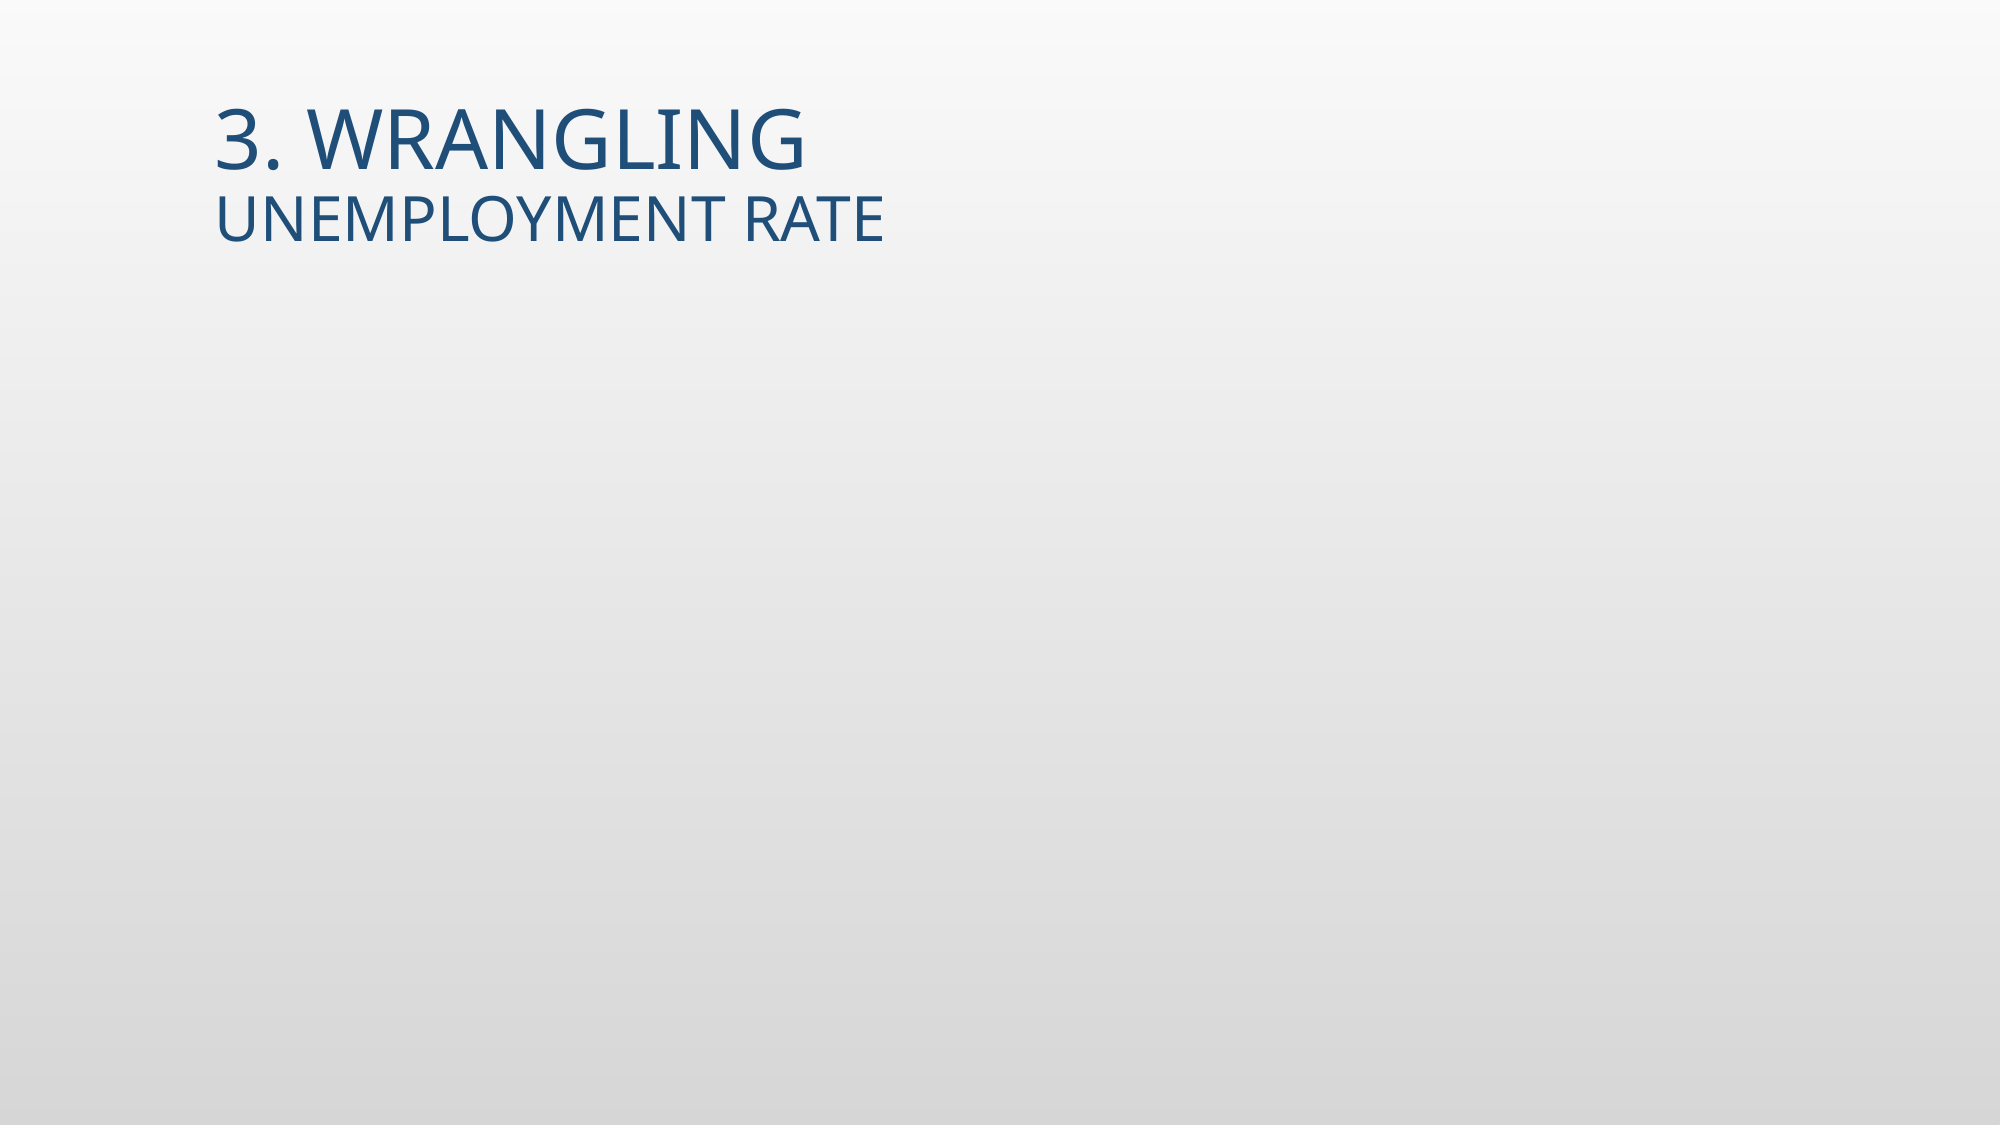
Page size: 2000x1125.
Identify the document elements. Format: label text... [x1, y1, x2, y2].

title 3. Wrangling unemployment rate [199, 45, 1800, 263]
